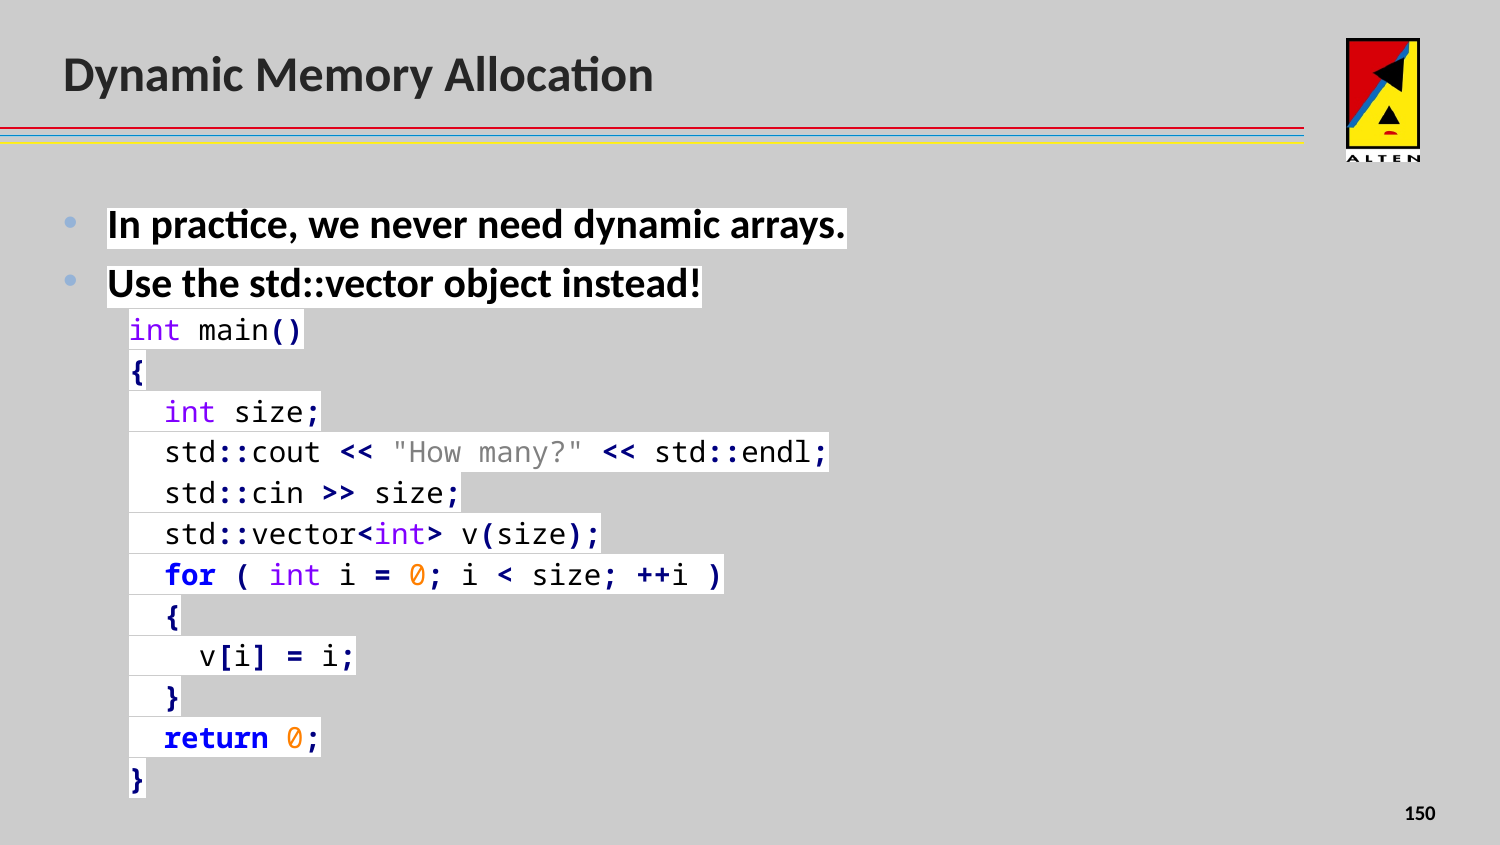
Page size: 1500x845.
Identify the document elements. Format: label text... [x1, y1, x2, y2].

list In practice, we never need dynamic arrays. Use the std::vector object instead! int main() { int size; std::cout << "How many?" << std::endl; std::cin >> size; std::vector<int> v(size); for ( int i = 0; i < size; ++i ) { v[i] = i; } return 0; } [63, 197, 1303, 818]
picture [0, 127, 1304, 134]
picture [0, 137, 1304, 144]
picture [1346, 38, 1420, 162]
slide_number 4 [1322, 778, 1437, 845]
title Dynamic Memory Allocation [63, 15, 1305, 127]
